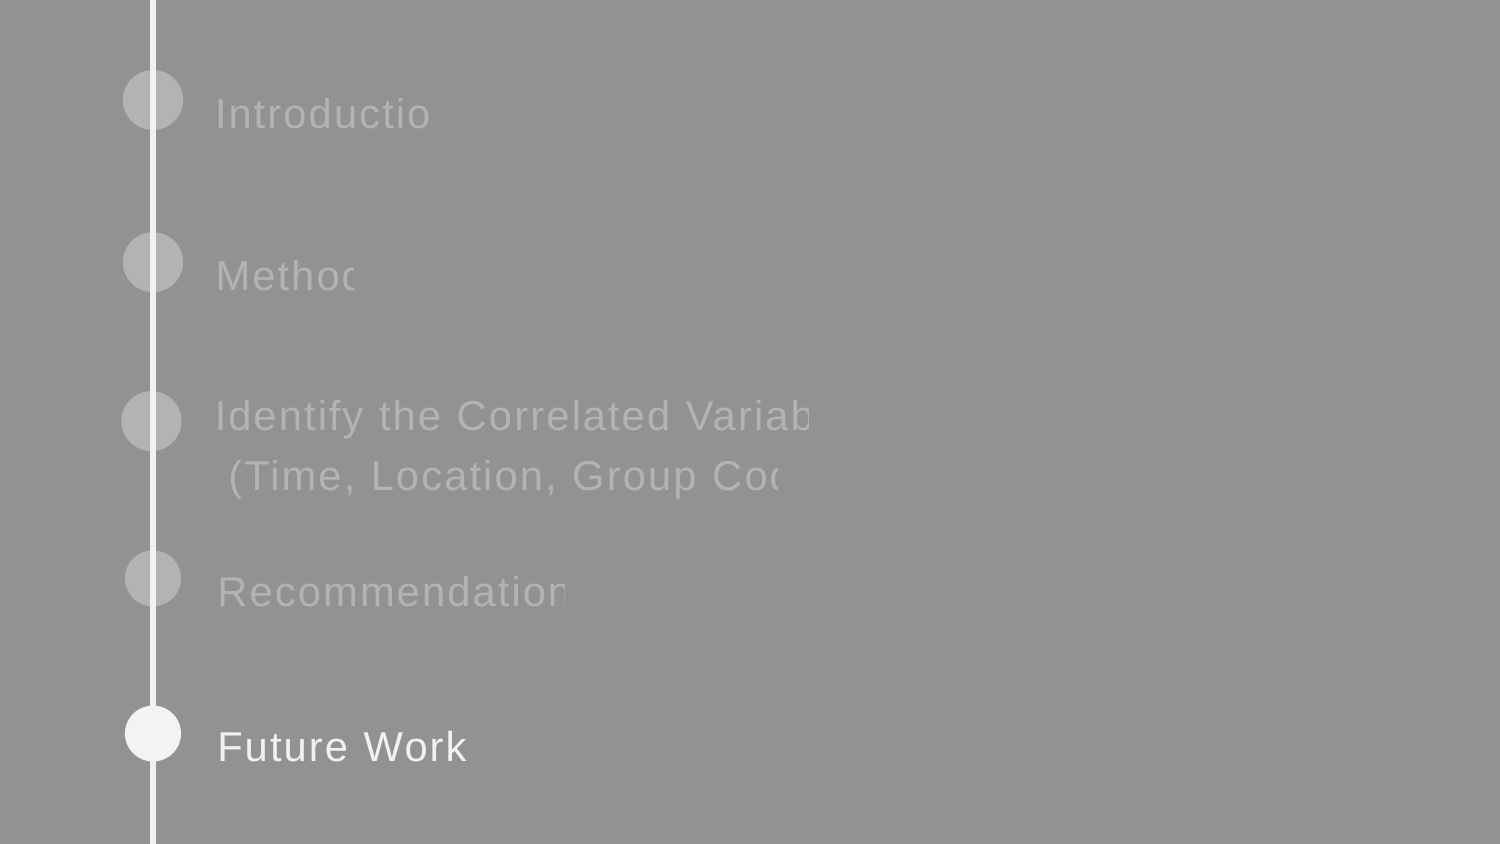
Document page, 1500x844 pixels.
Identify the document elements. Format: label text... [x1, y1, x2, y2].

text_box Recommendations [217, 555, 595, 615]
text_box Future Work [217, 710, 468, 771]
text_box [124, 550, 182, 607]
text_box [122, 69, 184, 131]
text_box Identify the Correlated Variables (Time, Location, Group Code) [214, 378, 889, 499]
text_box Method [215, 238, 366, 299]
text_box Introduction [215, 76, 457, 137]
text_box [122, 232, 184, 293]
text_box [124, 705, 182, 762]
text_box [121, 391, 182, 452]
